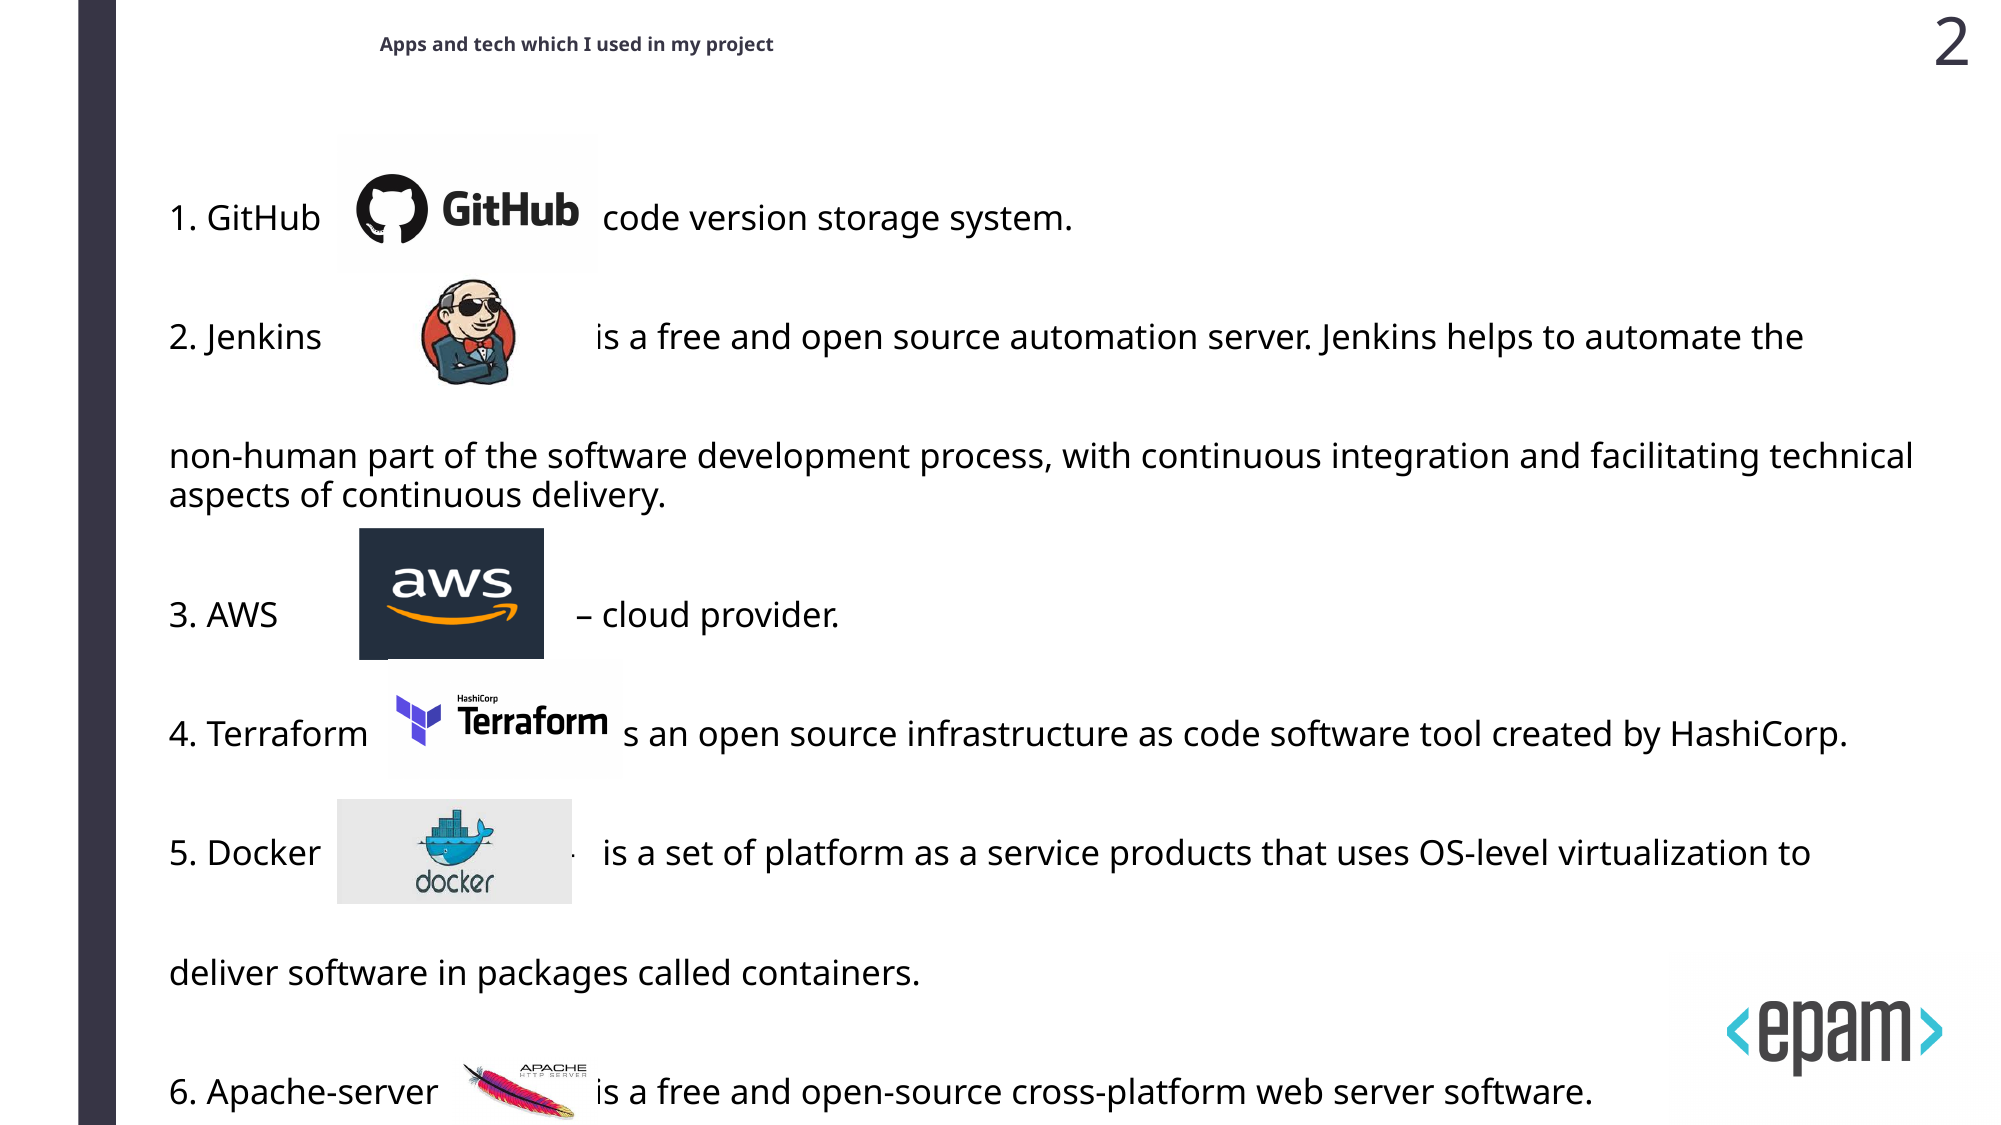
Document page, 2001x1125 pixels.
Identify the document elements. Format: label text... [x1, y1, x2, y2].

title Apps and tech which I used in my project [364, 27, 1857, 110]
picture [337, 134, 598, 392]
picture [337, 799, 572, 904]
picture [359, 528, 623, 779]
list 1. GitHub - code version storage system. 2. Jenkins - is a free and open source automation server. Jenkins helps to automate the non-human part of the software development process, with continuous integration and facilitating technical aspects of continuous delivery. 3. AWS – cloud provider. 4. Terraform - is an open source infrastructure as code software tool created by HashiCorp. 5. Docker - is a set of platform as a service products that uses OS-level virtualization to deliver software in packages called containers. 6. Apache-server - is a free and open-source cross-platform web server software. [153, 129, 1971, 1125]
slide_number 2 [1725, 10, 1988, 77]
picture [1669, 952, 2000, 1125]
picture [452, 1057, 598, 1125]
